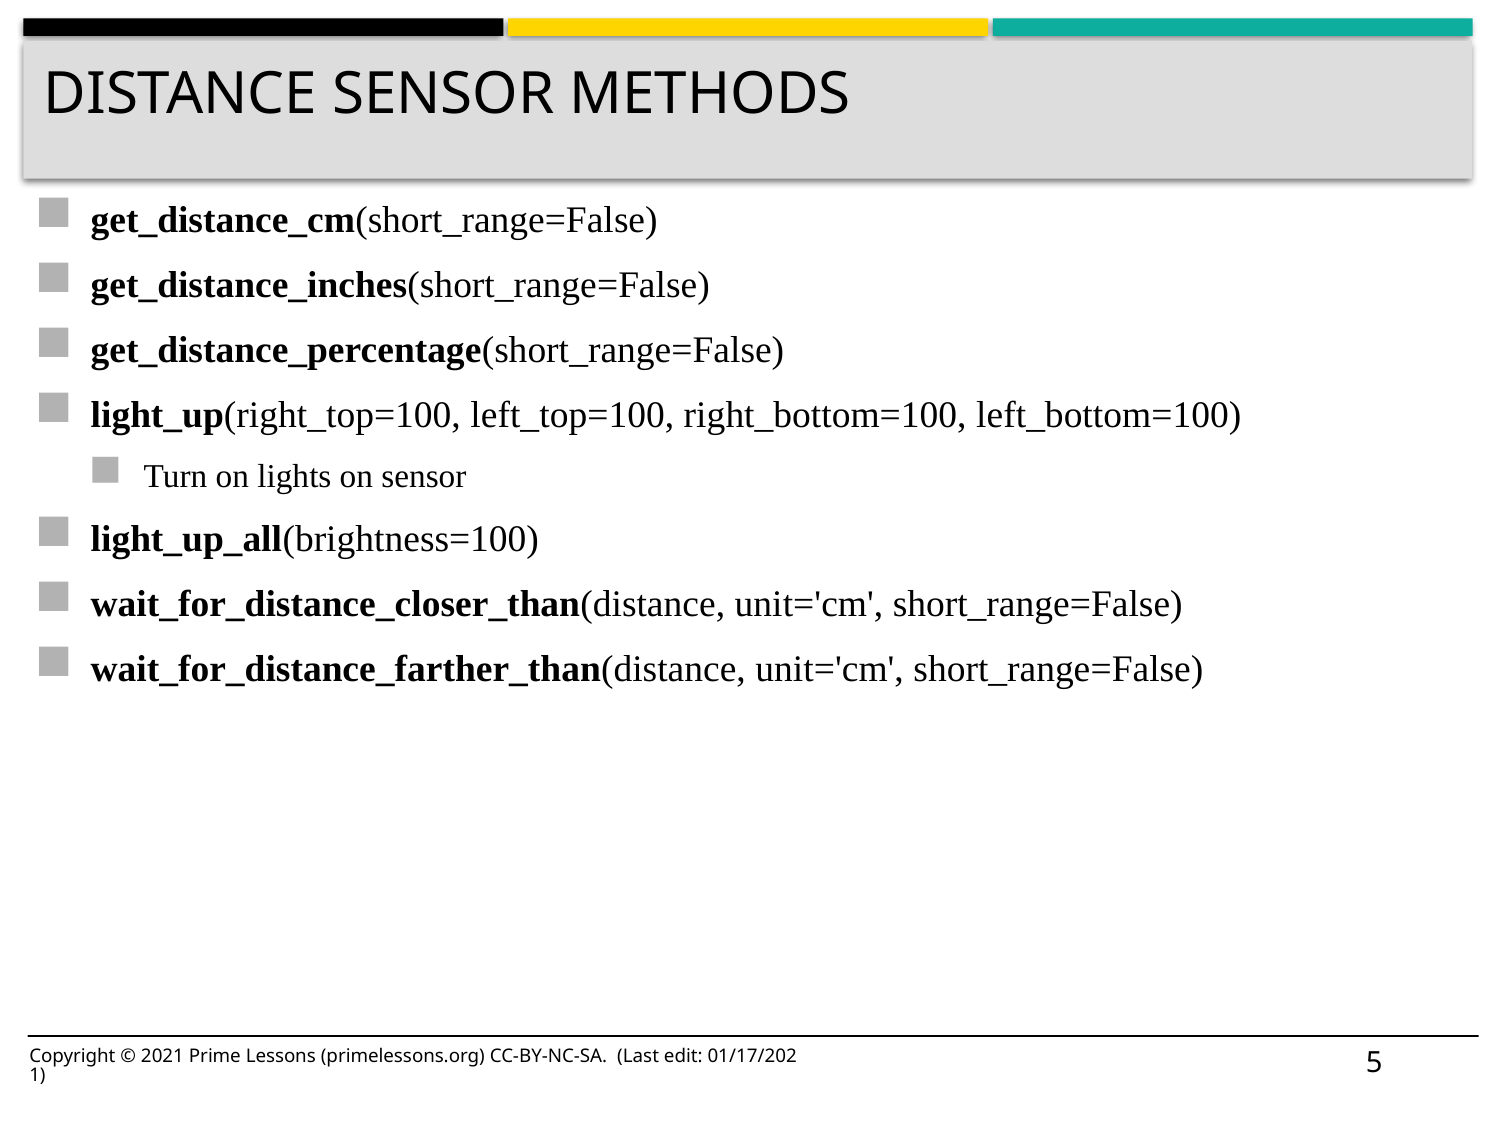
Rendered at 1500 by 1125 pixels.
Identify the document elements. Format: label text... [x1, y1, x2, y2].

footer Copyright © 2021 Prime Lessons (primelessons.org) CC-BY-NC-SA. (Last edit: 01/17/2021) [14, 1036, 814, 1097]
slide_number 5 [1351, 1036, 1478, 1097]
list get_distance_cm(short_range=False) get_distance_inches(short_range=False) get_distance_percentage(short_range=False) light_up(right_top=100, left_top=100, right_bottom=100, left_bottom=100) Turn on lights on sensor light_up_all(brightness=100) wait_for_distance_closer_than(distance, unit='cm', short_range=False) wait_for_distance_farther_than(distance, unit='cm', short_range=False) [25, 187, 1475, 1021]
title Distance sensor methods [28, 48, 1464, 172]
